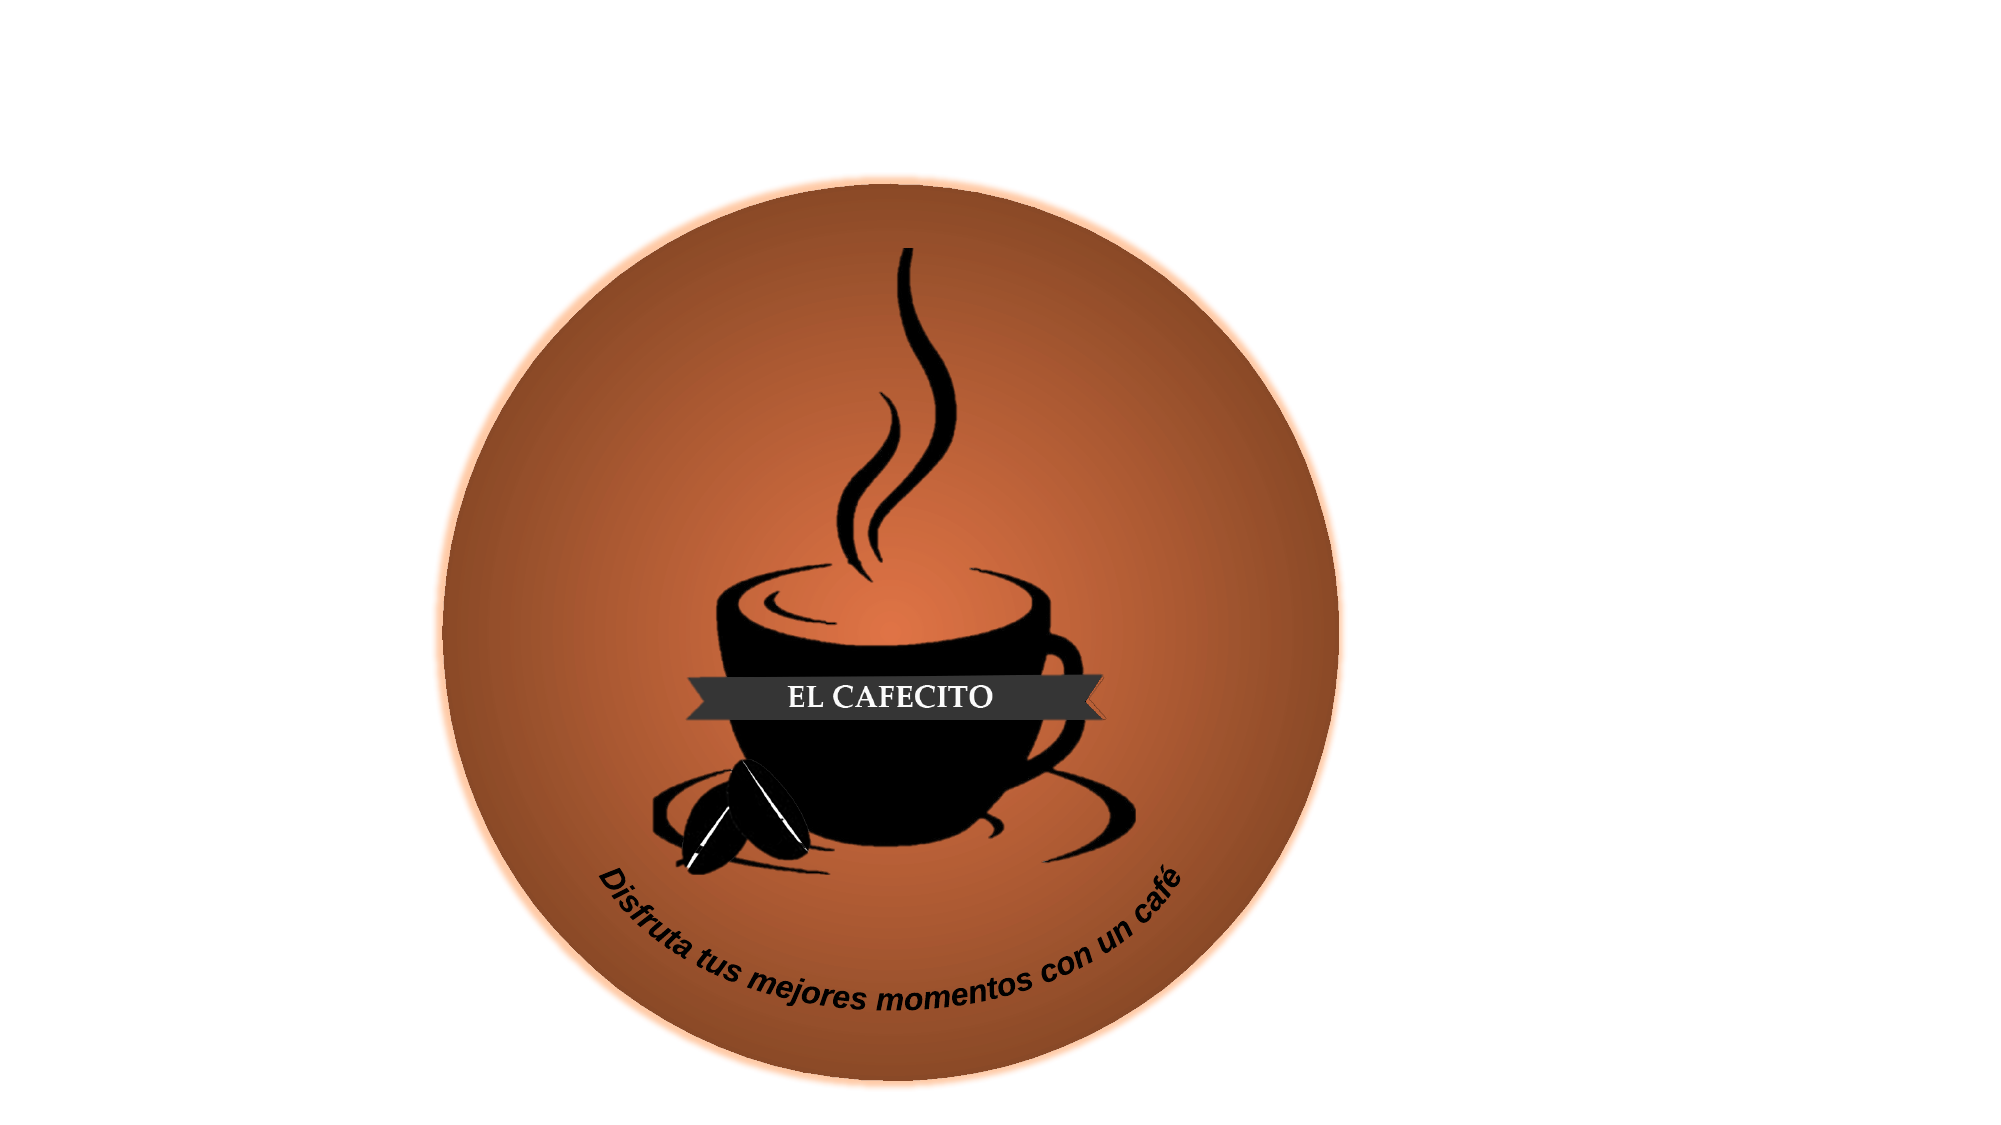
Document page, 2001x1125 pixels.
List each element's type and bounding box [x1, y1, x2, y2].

text_box [442, 183, 1339, 1081]
